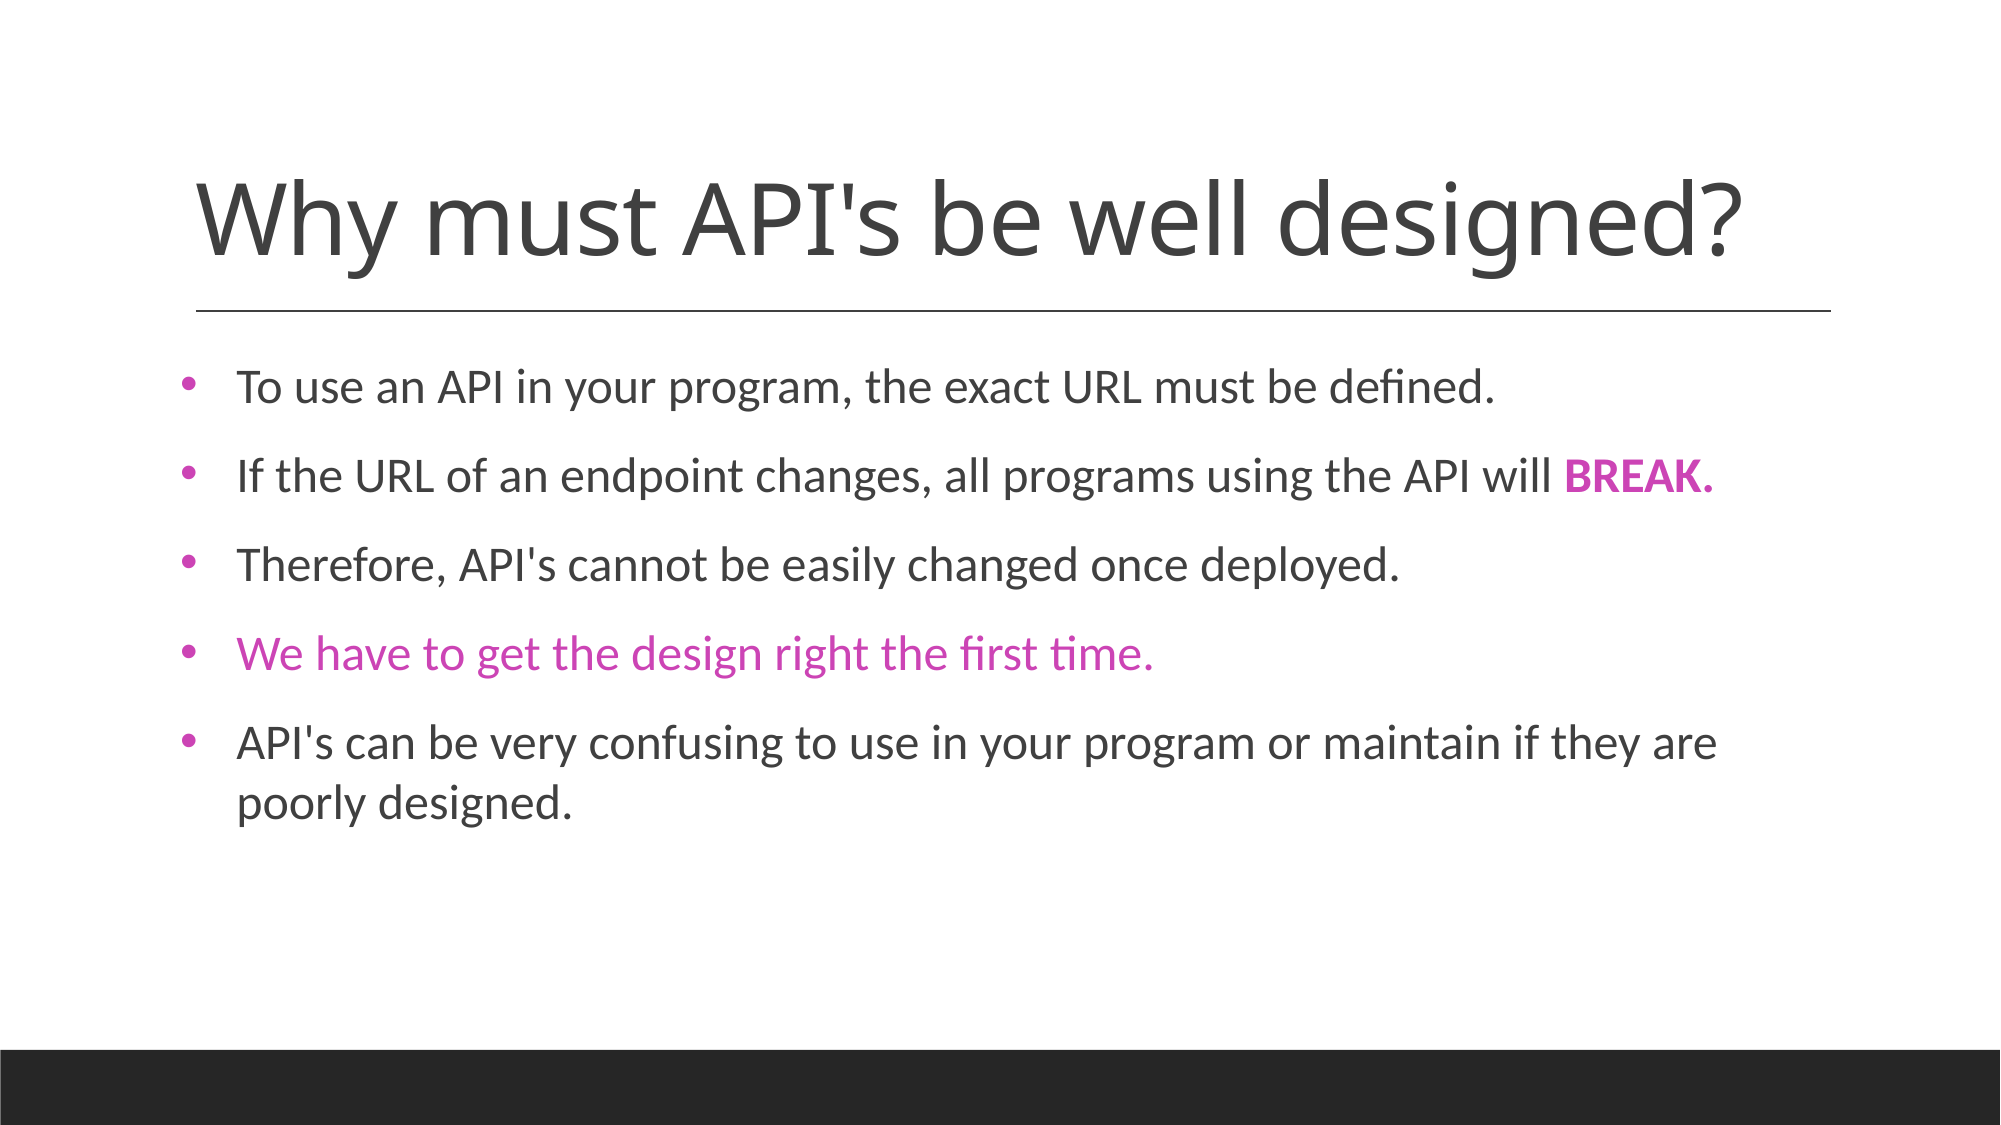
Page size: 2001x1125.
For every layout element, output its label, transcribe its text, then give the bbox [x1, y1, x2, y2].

list To use an API in your program, the exact URL must be defined. If the URL of an endpoint changes, all programs using the API will BREAK. Therefore, API's cannot be easily changed once deployed. We have to get the design right the first time. API's can be very confusing to use in your program or maintain if they are poorly designed. [180, 345, 1830, 963]
title Why must API's be well designed? [180, 47, 1830, 285]
